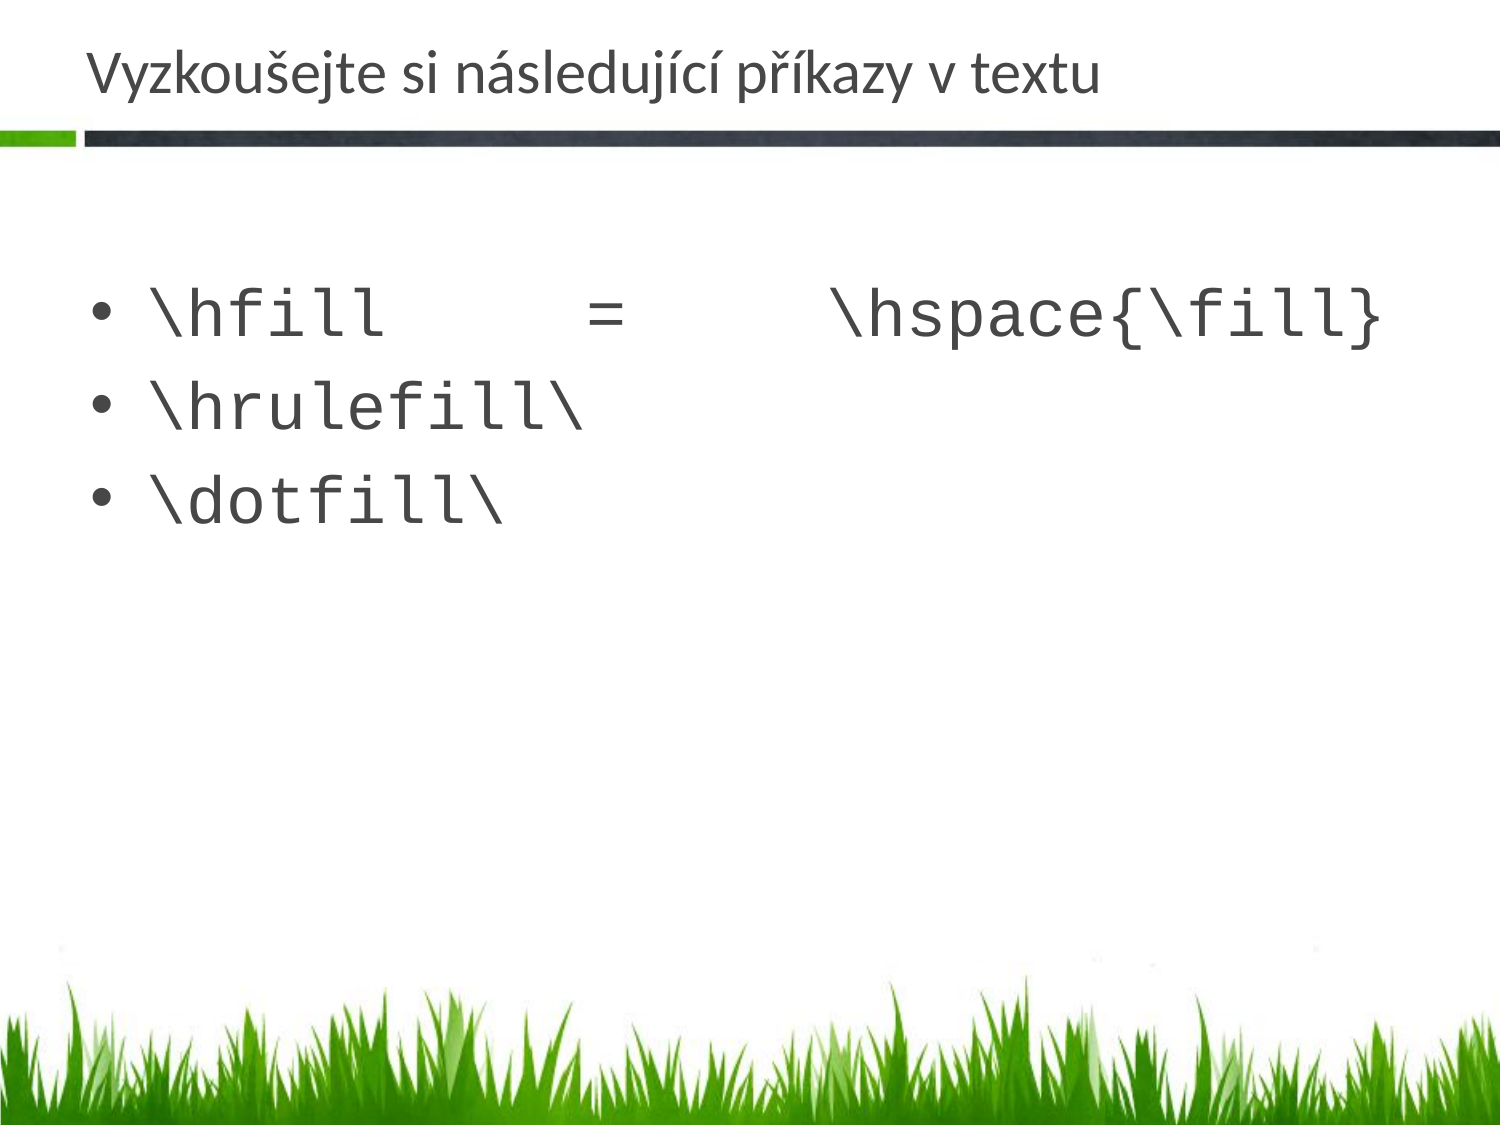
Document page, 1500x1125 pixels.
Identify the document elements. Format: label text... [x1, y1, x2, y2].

title Vyzkoušejte si následující příkazy v textu [71, 12, 1450, 125]
picture [0, 0, 1500, 1125]
list \hfill = \hspace{\fill} \hrulefill\ \dotfill\ [75, 262, 1425, 1005]
